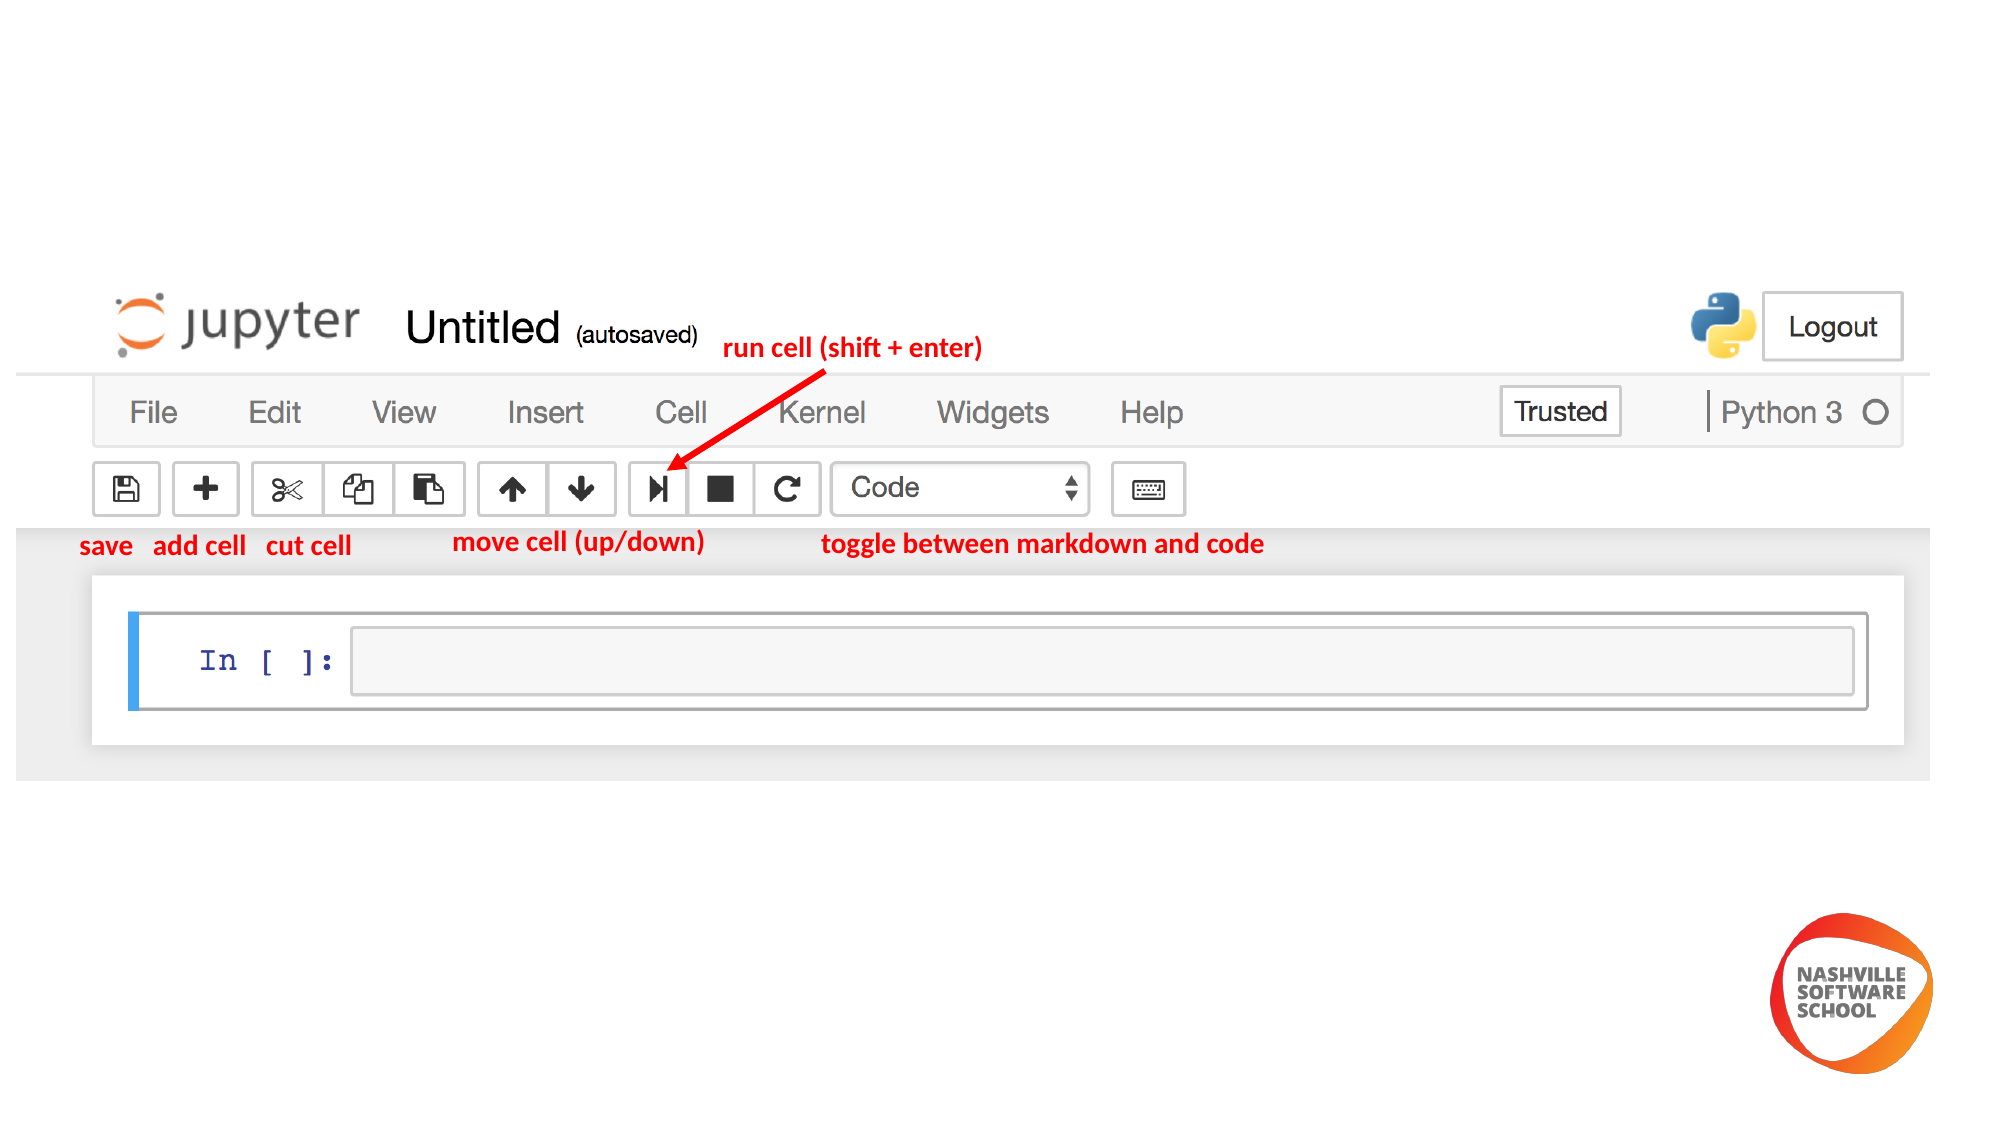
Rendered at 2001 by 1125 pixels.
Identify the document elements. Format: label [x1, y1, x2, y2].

picture [1770, 913, 1933, 1074]
picture [16, 281, 1930, 781]
text_box [666, 370, 825, 471]
